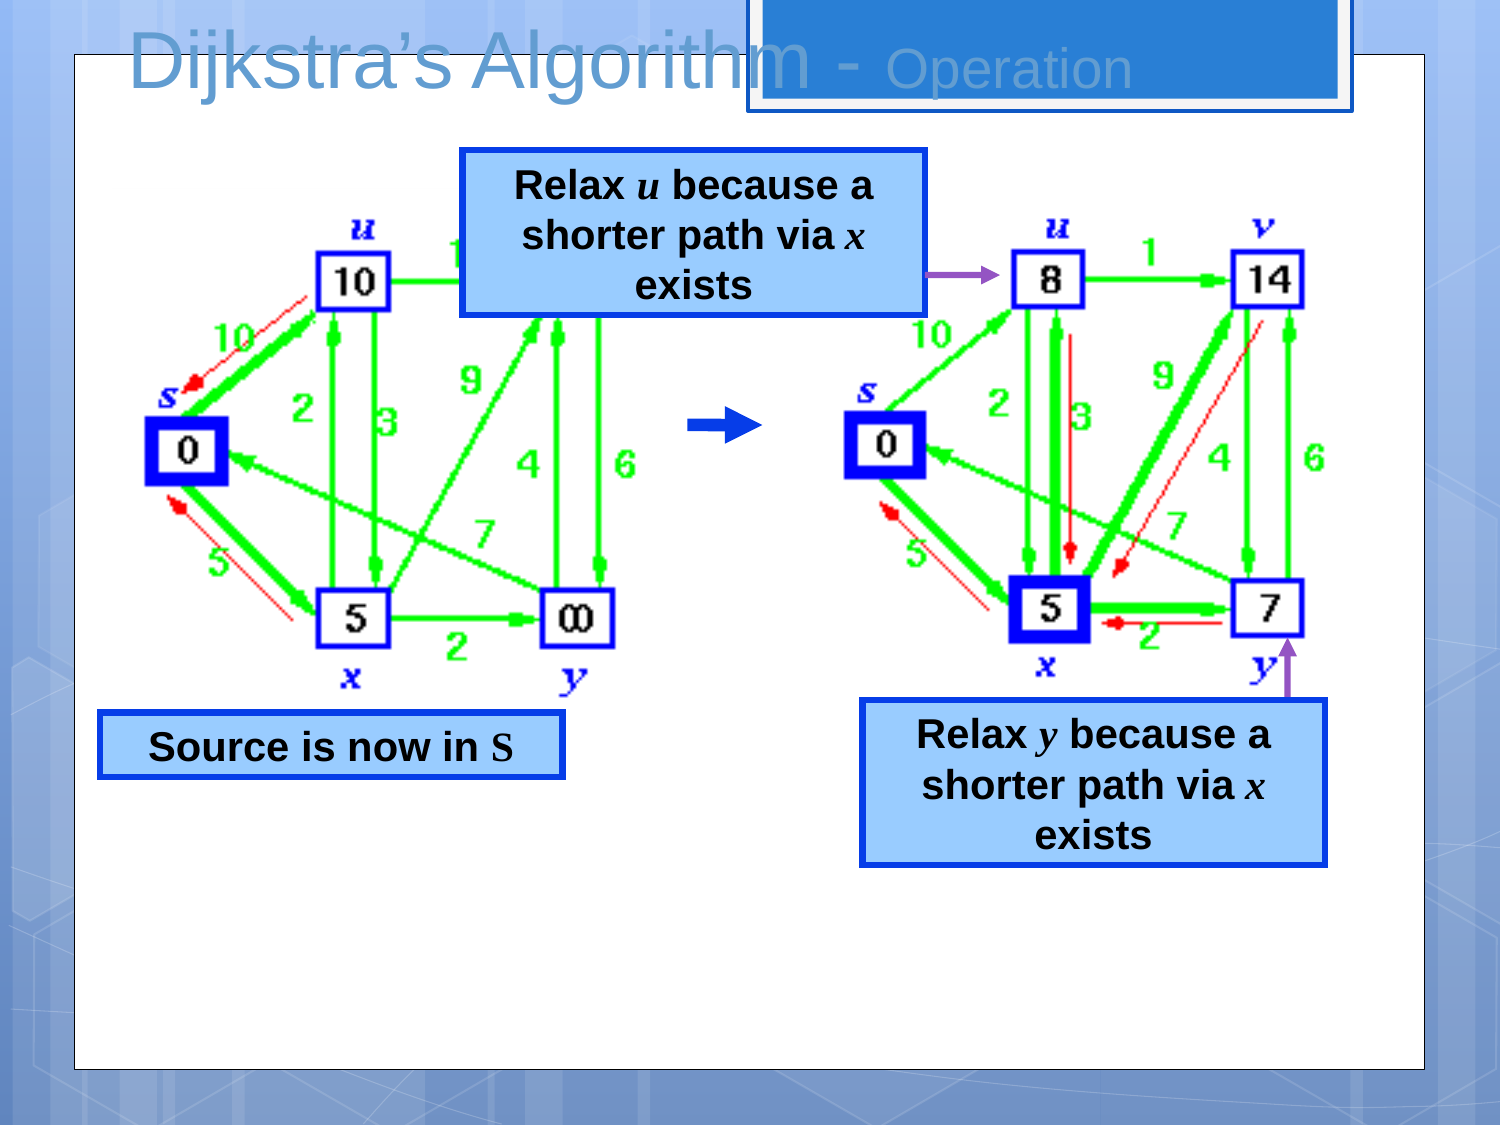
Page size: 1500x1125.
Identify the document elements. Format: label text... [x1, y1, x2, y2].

text_box Relax u because a shorter path via x exists [462, 149, 925, 315]
text_box Source is now in S [99, 712, 563, 778]
text_box [687, 418, 763, 432]
picture [812, 187, 1363, 724]
title Dijkstra’s Algorithm - Operation [112, 0, 1388, 112]
text_box Relax y because a shorter path via x exists [862, 733, 1325, 865]
picture [112, 187, 676, 737]
list [112, 112, 1400, 1013]
